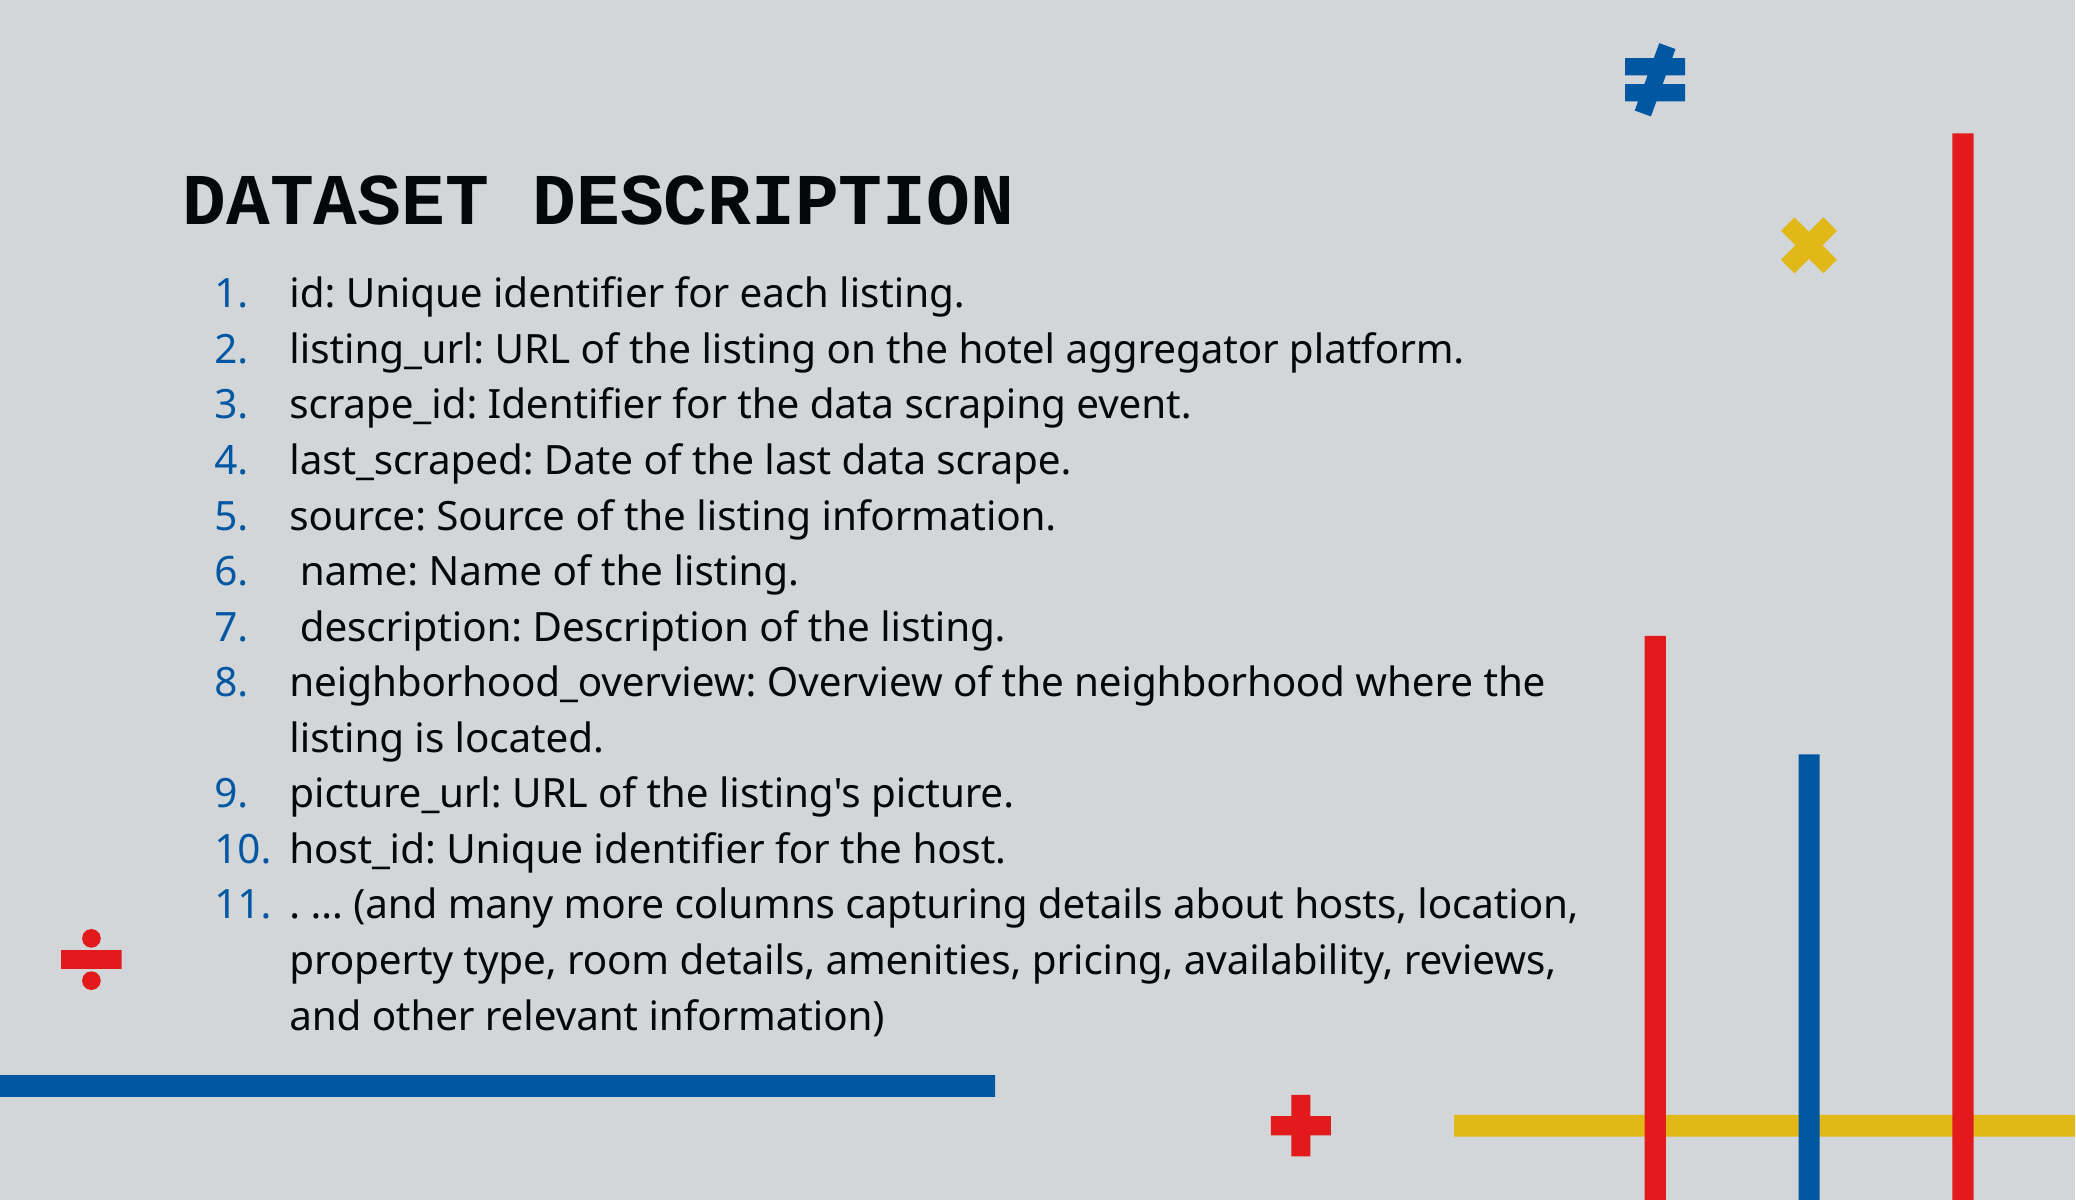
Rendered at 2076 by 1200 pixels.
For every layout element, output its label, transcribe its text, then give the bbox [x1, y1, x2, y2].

subtitle id: Unique identifier for each listing. listing_url: URL of the listing on the hotel aggregator platform. scrape_id: Identifier for the data scraping event. last_scraped: Date of the last data scrape. source: Source of the listing information. name: Name of the listing. description: Description of the listing. neighborhood_overview: Overview of the neighborhood where the listing is located. picture_url: URL of the listing's picture. host_id: Unique identifier for the host. . ... (and many more columns capturing details about hosts, location, property type, room details, amenities, pricing, availability, reviews, and other relevant information) [161, 239, 1604, 1008]
text_box [1798, 754, 1820, 1200]
title DATASET DESCRIPTION [161, 117, 1427, 239]
text_box [1644, 635, 1666, 1200]
text_box [1780, 217, 1837, 274]
